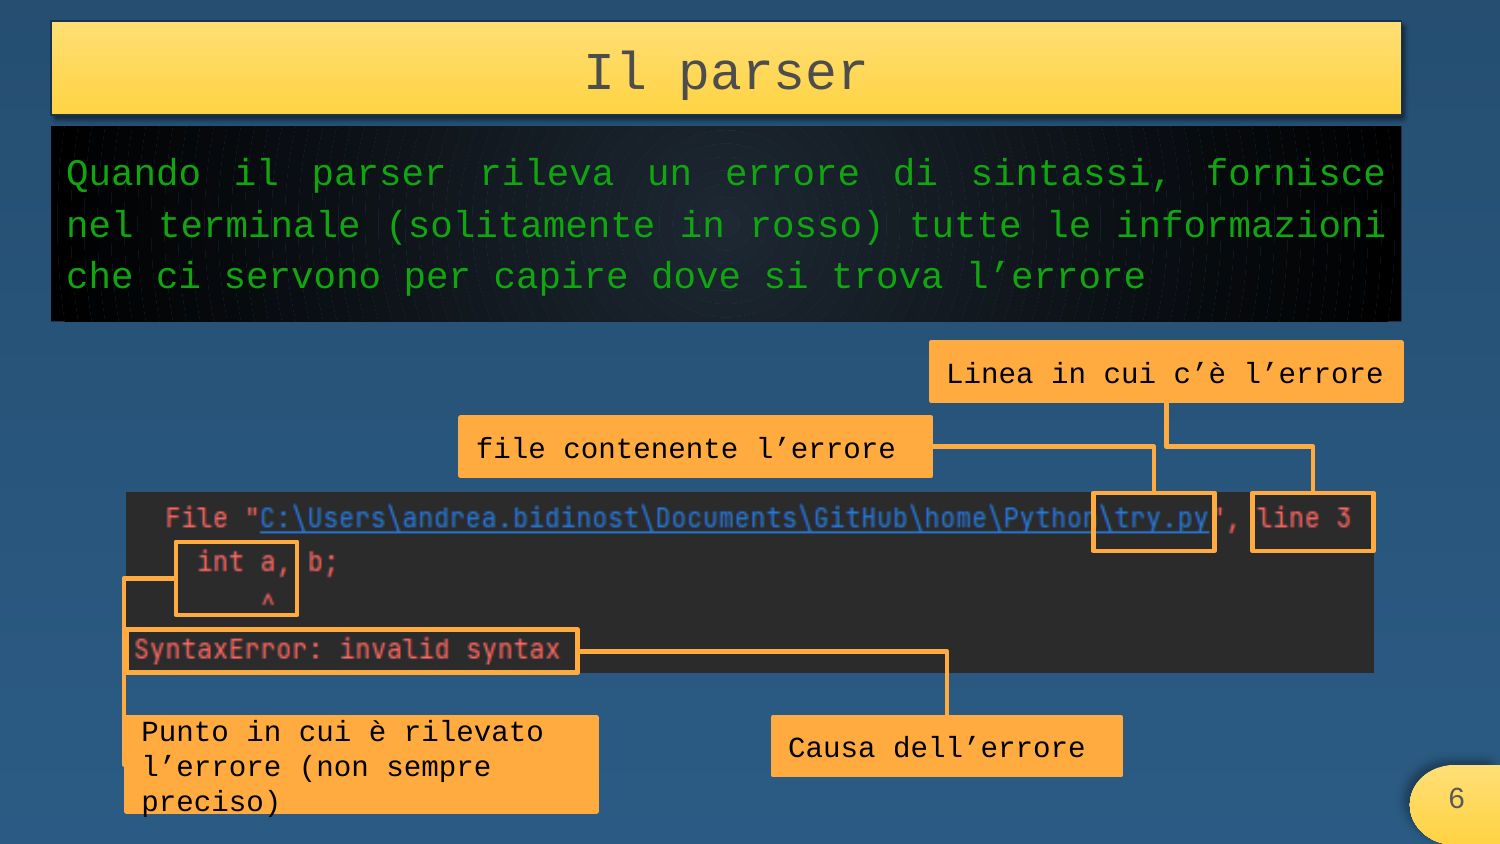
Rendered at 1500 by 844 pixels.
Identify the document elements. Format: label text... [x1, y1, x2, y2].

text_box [577, 651, 948, 718]
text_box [930, 446, 1155, 494]
slide_number ‹#› [1389, 764, 1480, 830]
text_box file contenente l’errore [460, 417, 932, 476]
text_box Causa dell’errore [773, 717, 1121, 776]
text_box Linea in cui c’è l’errore [931, 342, 1402, 401]
list Quando il parser rileva un errore di sintassi, fornisce nel terminale (solitamente in rosso) tutte le informazioni che ci servono per capire dove si trova l’errore [51, 126, 1402, 322]
title Il parser [50, 20, 1402, 116]
picture [125, 492, 1375, 674]
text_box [125, 578, 177, 765]
text_box Punto in cui è rilevato l’errore (non sempre preciso) [126, 717, 597, 812]
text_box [1193, 372, 1287, 521]
